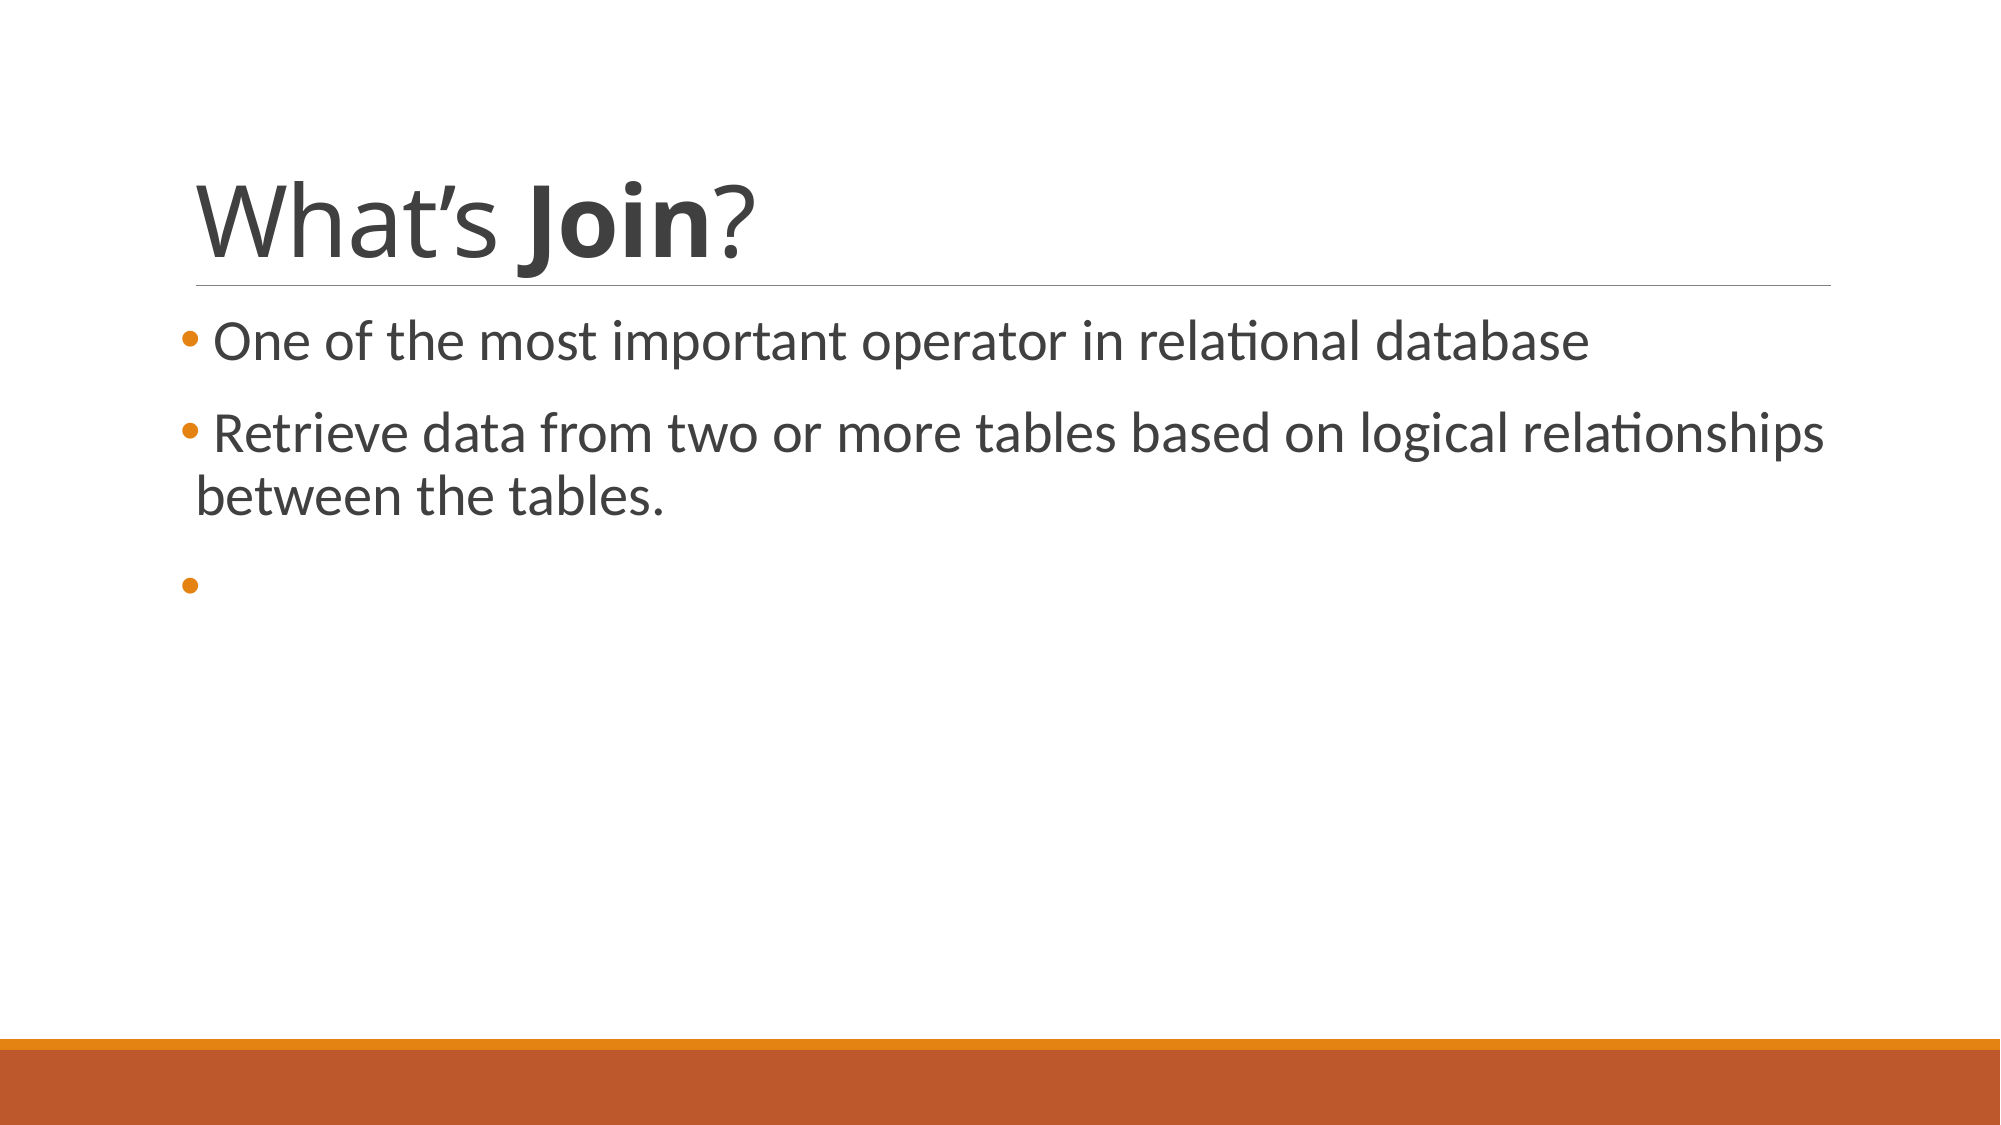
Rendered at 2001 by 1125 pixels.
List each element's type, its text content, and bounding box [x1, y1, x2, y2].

title What’s Join? [180, 47, 1830, 285]
